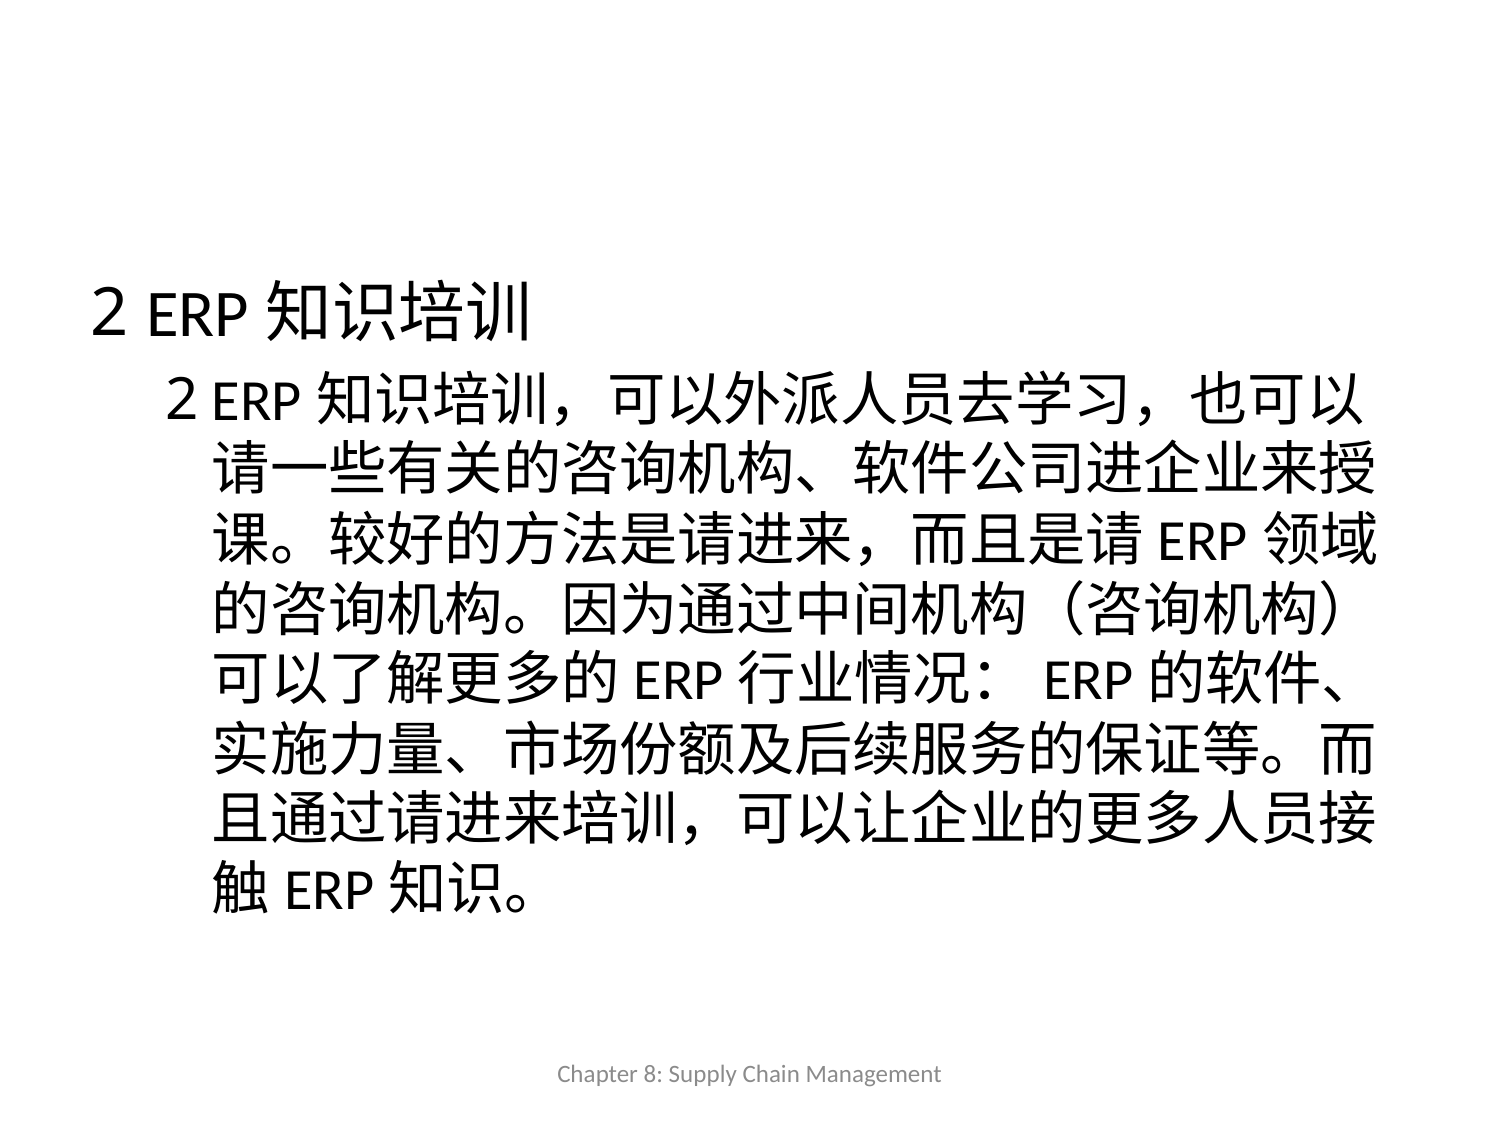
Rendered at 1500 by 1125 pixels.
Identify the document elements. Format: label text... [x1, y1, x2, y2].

footer Chapter 8: Supply Chain Management [512, 1042, 988, 1103]
list ERP知识培训 ERP知识培训，可以外派人员去学习，也可以请一些有关的咨询机构、软件公司进企业来授课。较好的方法是请进来，而且是请ERP领域的咨询机构。因为通过中间机构（咨询机构）可以了解更多的ERP行业情况：ERP的软件、实施力量、市场份额及后续服务的保证等。而且通过请进来培训，可以让企业的更多人员接触ERP知识。 [75, 262, 1425, 1005]
